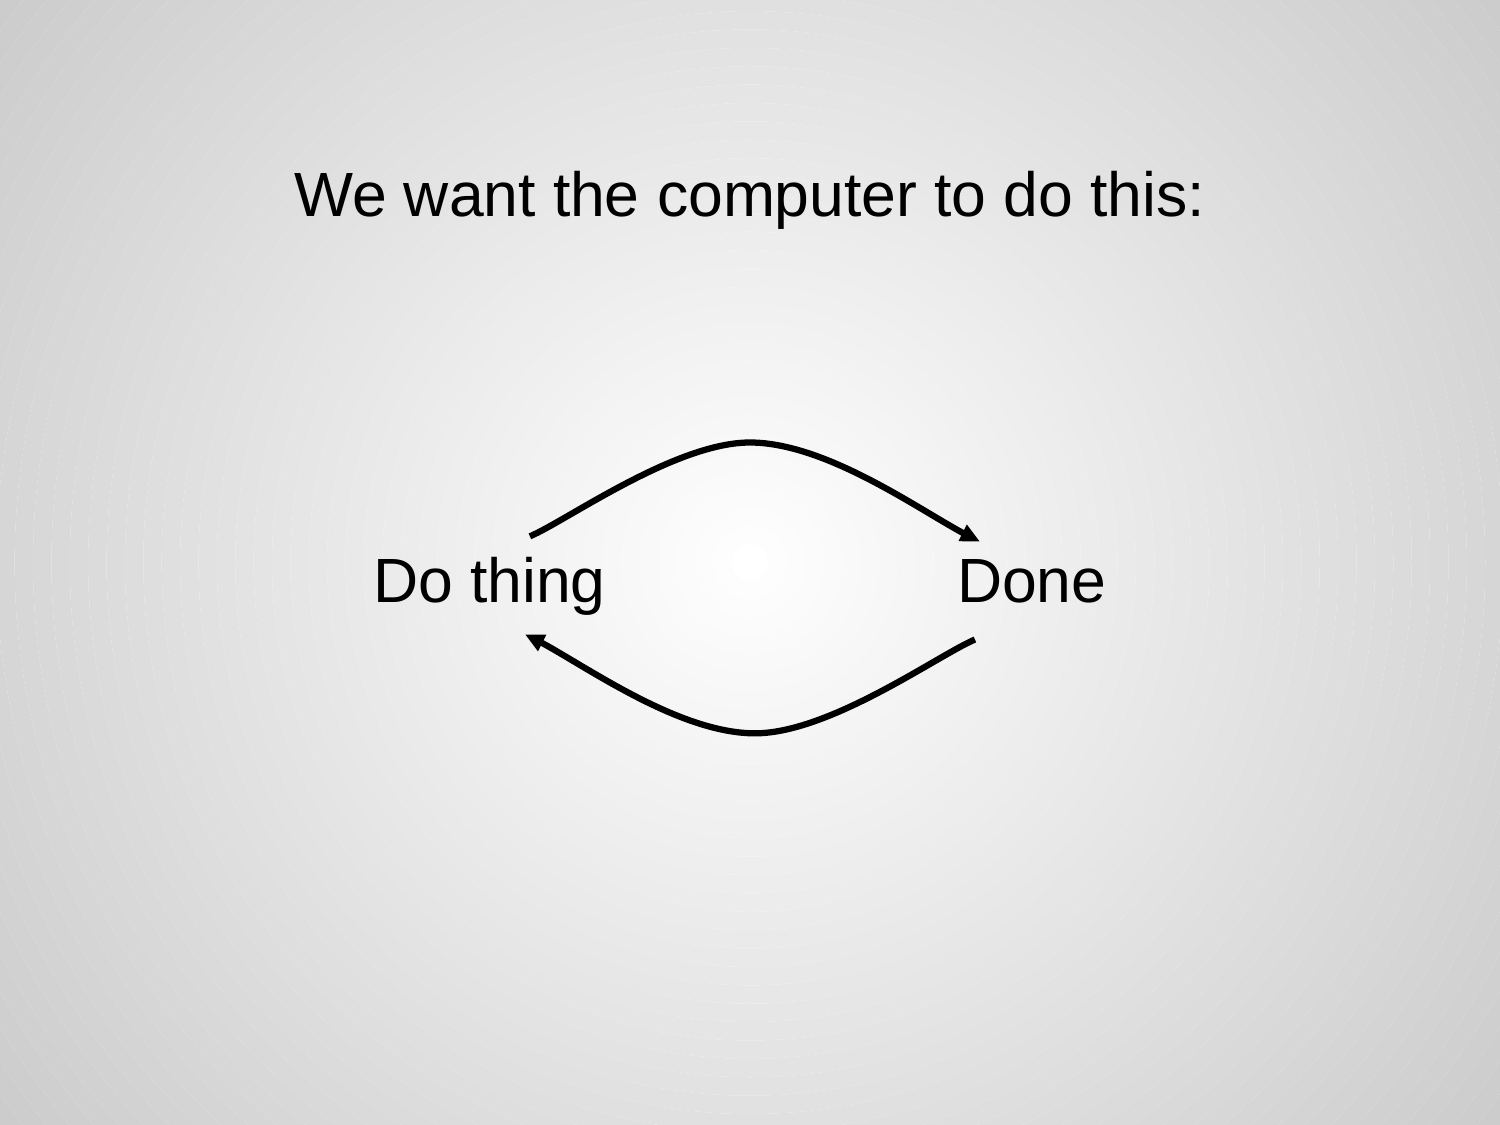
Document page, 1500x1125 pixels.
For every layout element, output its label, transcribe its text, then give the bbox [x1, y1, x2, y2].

text_box Done [941, 524, 1135, 600]
text_box We want the computer to do this: [0, 138, 1500, 214]
text_box [525, 634, 975, 734]
text_box Do thing [358, 524, 632, 600]
text_box [529, 442, 980, 542]
